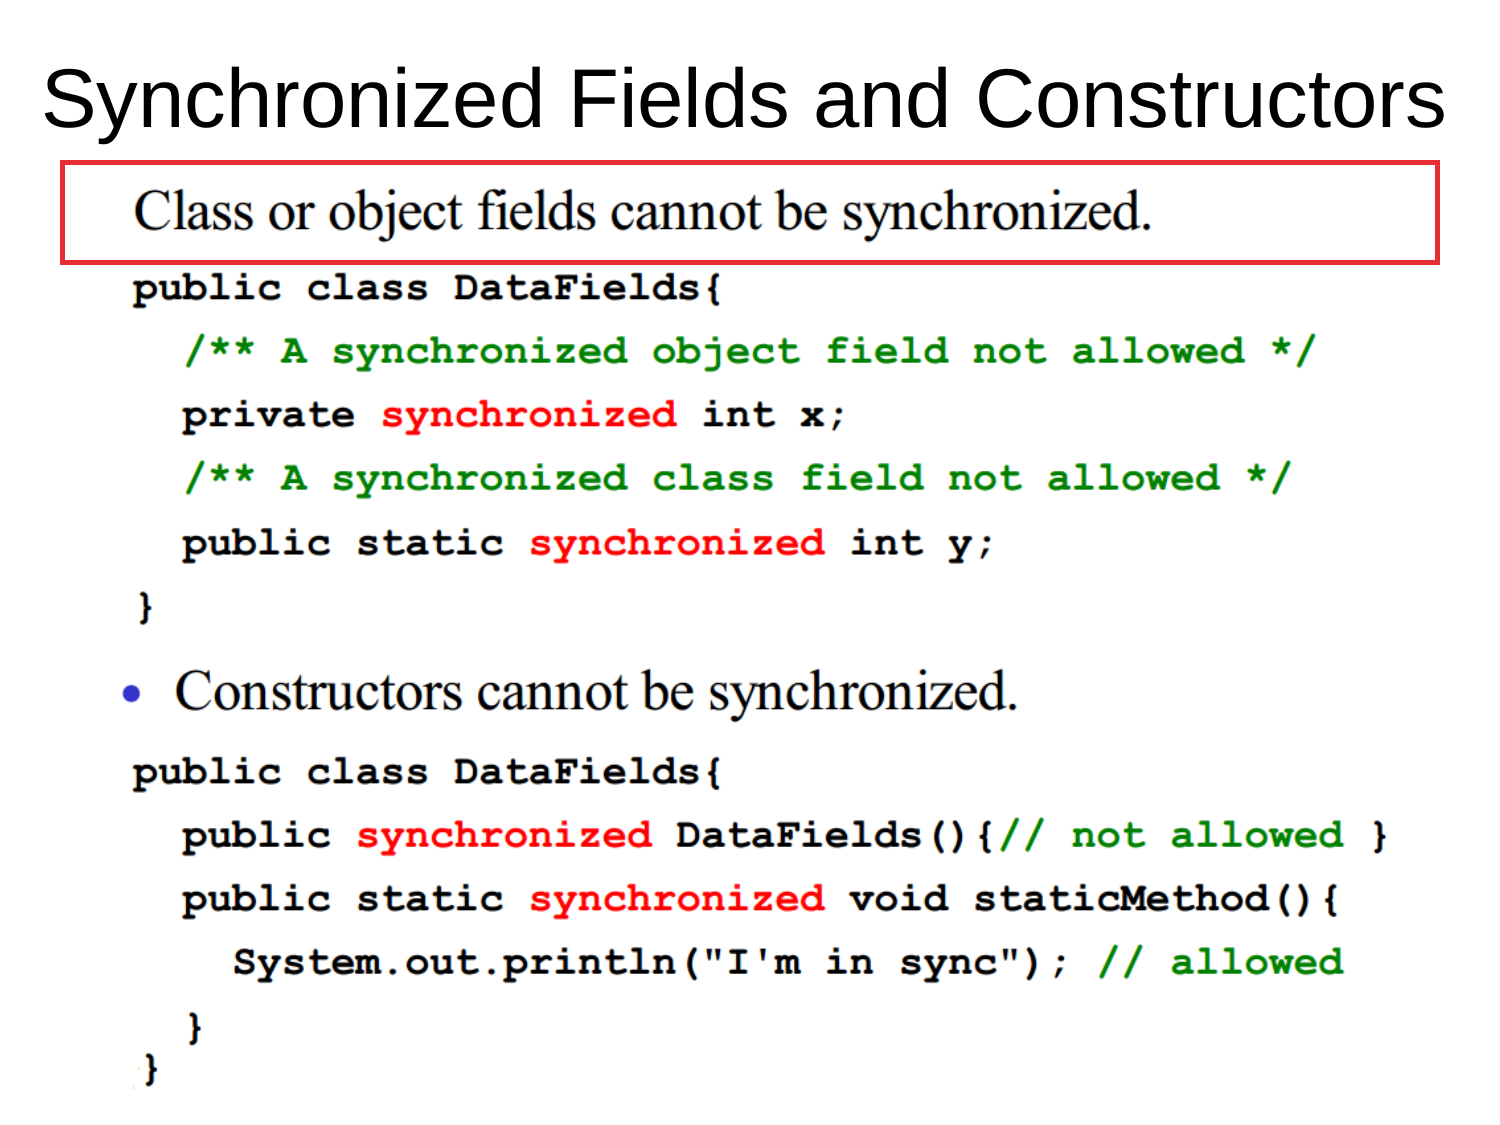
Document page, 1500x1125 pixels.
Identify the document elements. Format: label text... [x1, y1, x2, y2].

picture [112, 187, 1400, 1089]
title Synchronized Fields and Constructors [24, 0, 1488, 188]
text_box [61, 161, 1438, 263]
